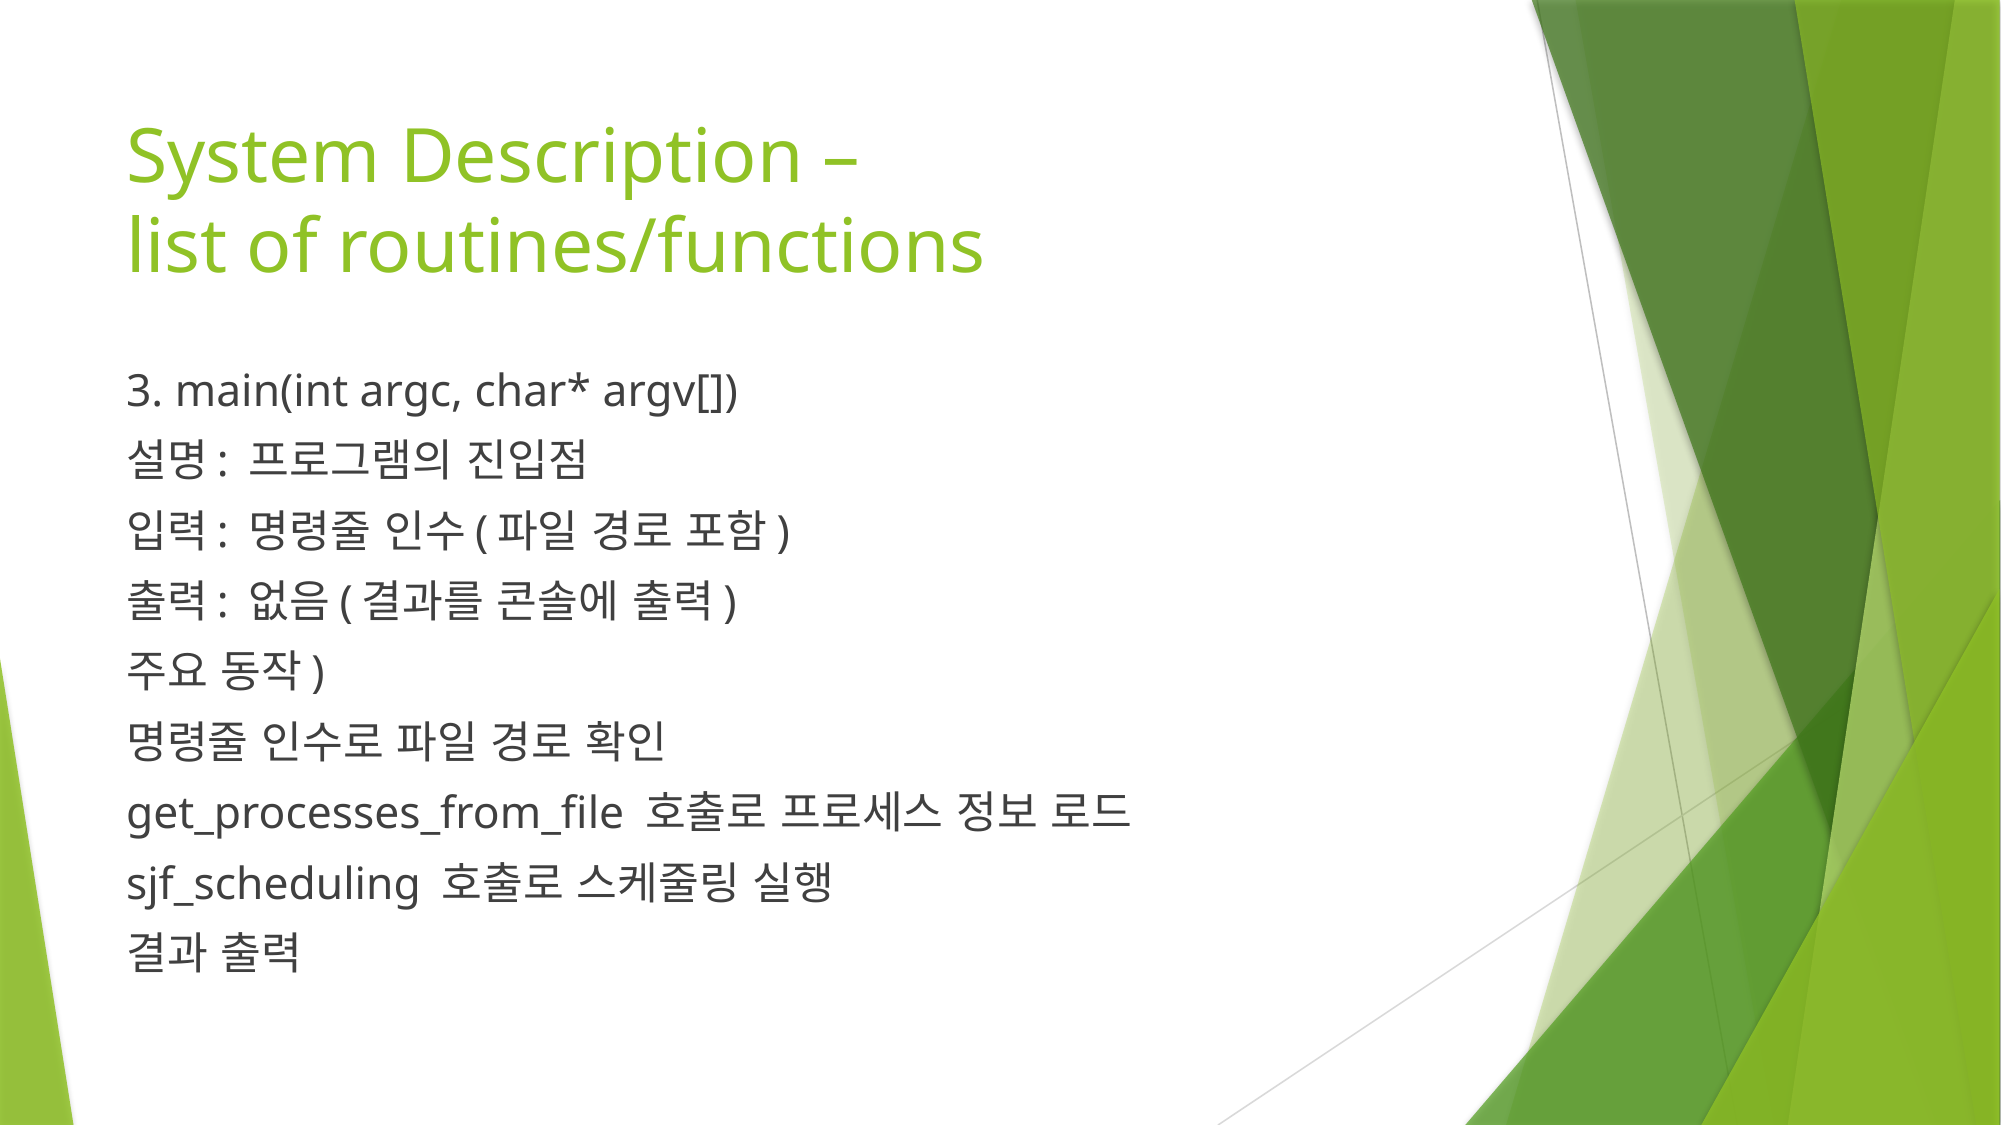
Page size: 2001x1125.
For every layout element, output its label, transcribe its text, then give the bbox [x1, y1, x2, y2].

list 3. main(int argc, char* argv[]) 설명: 프로그램의 진입점 입력: 명령줄 인수(파일 경로 포함) 출력: 없음(결과를 콘솔에 출력) 주요 동작) 명령줄 인수로 파일 경로 확인 get_processes_from_file 호출로 프로세스 정보 로드 sjf_scheduling 호출로 스케줄링 실행 결과 출력 [111, 354, 1522, 992]
title System Description – list of routines/functions [111, 99, 1522, 317]
